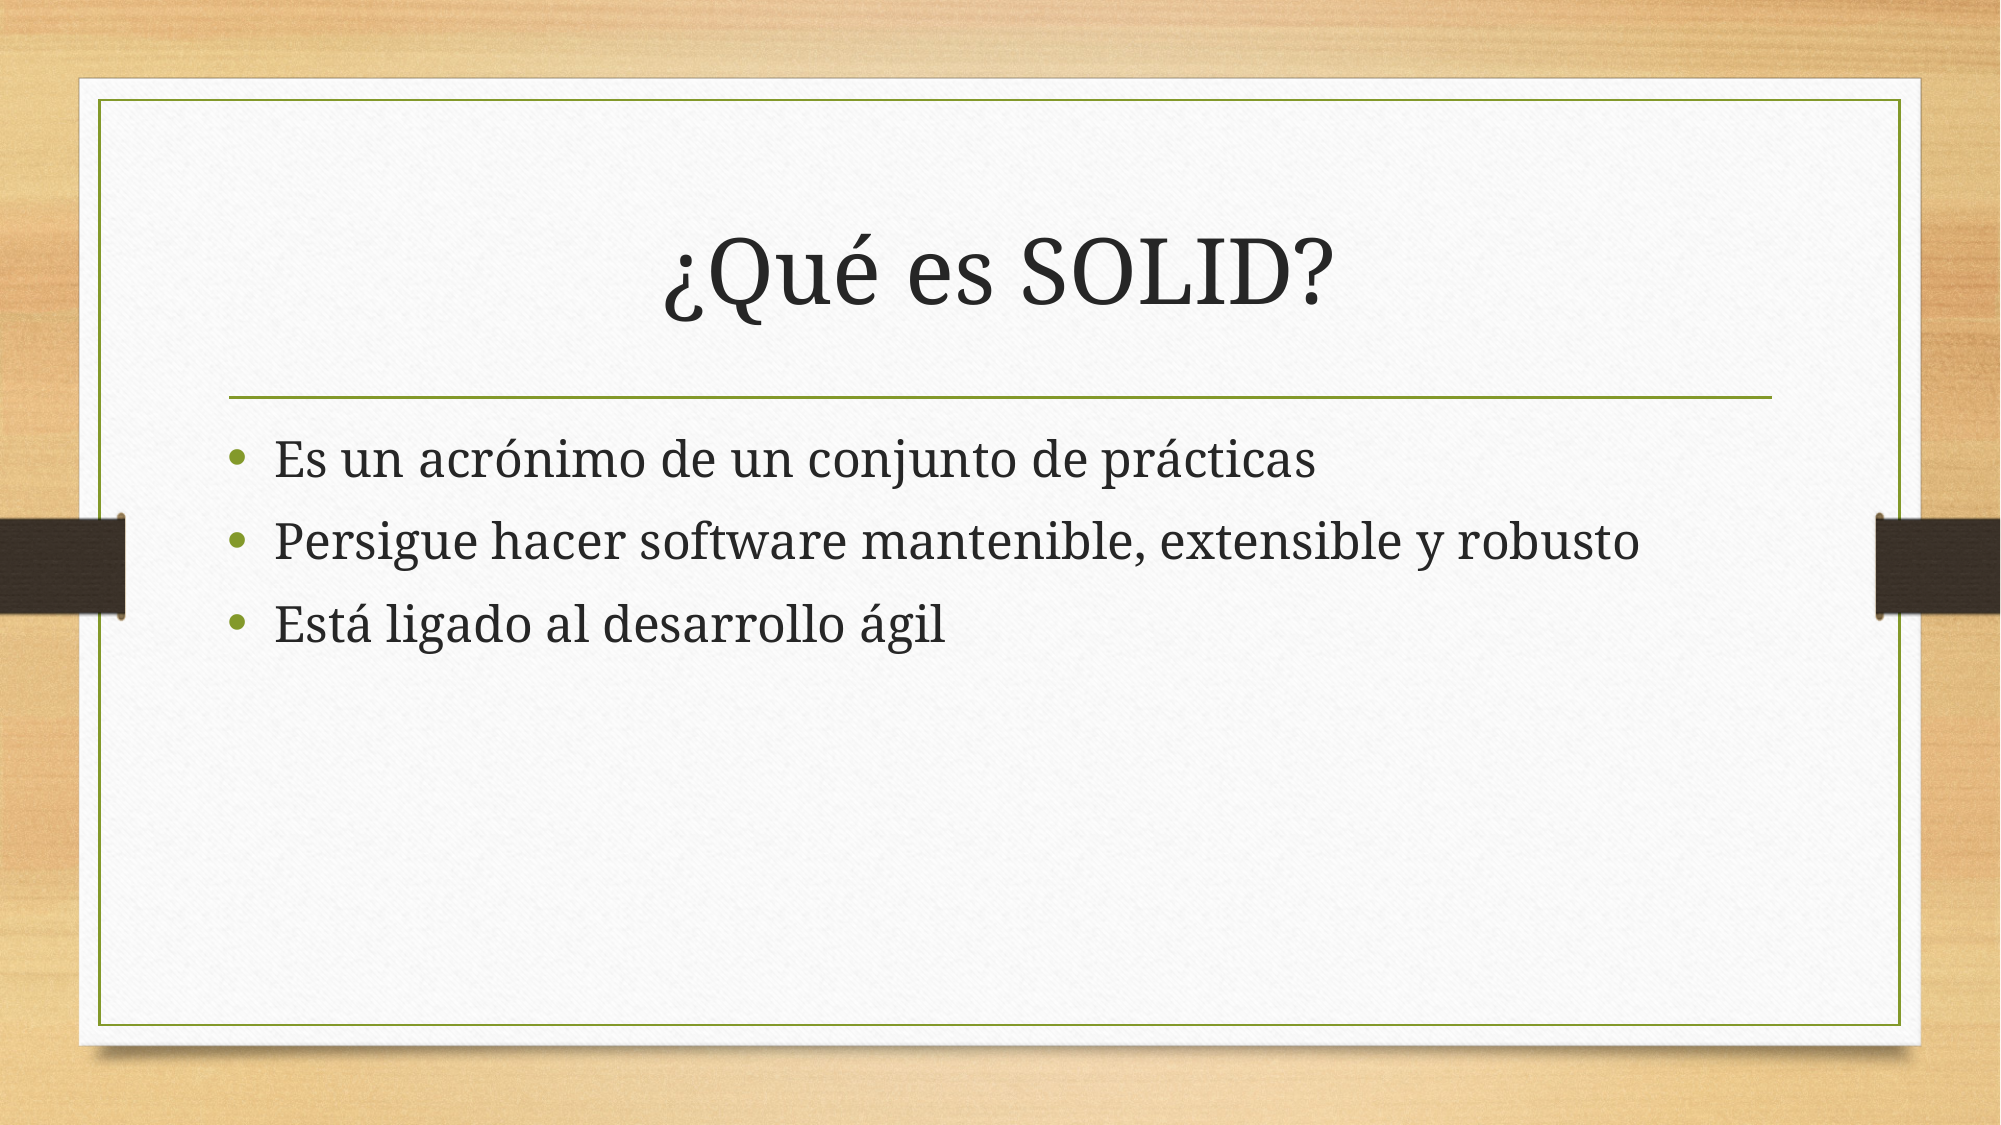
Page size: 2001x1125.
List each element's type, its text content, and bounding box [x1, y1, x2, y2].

list Es un acrónimo de un conjunto de prácticas Persigue hacer software mantenible, extensible y robusto Está ligado al desarrollo ágil [212, 419, 1788, 964]
picture [0, 0, 2001, 1125]
title ¿Qué es SOLID? [212, 161, 1788, 375]
